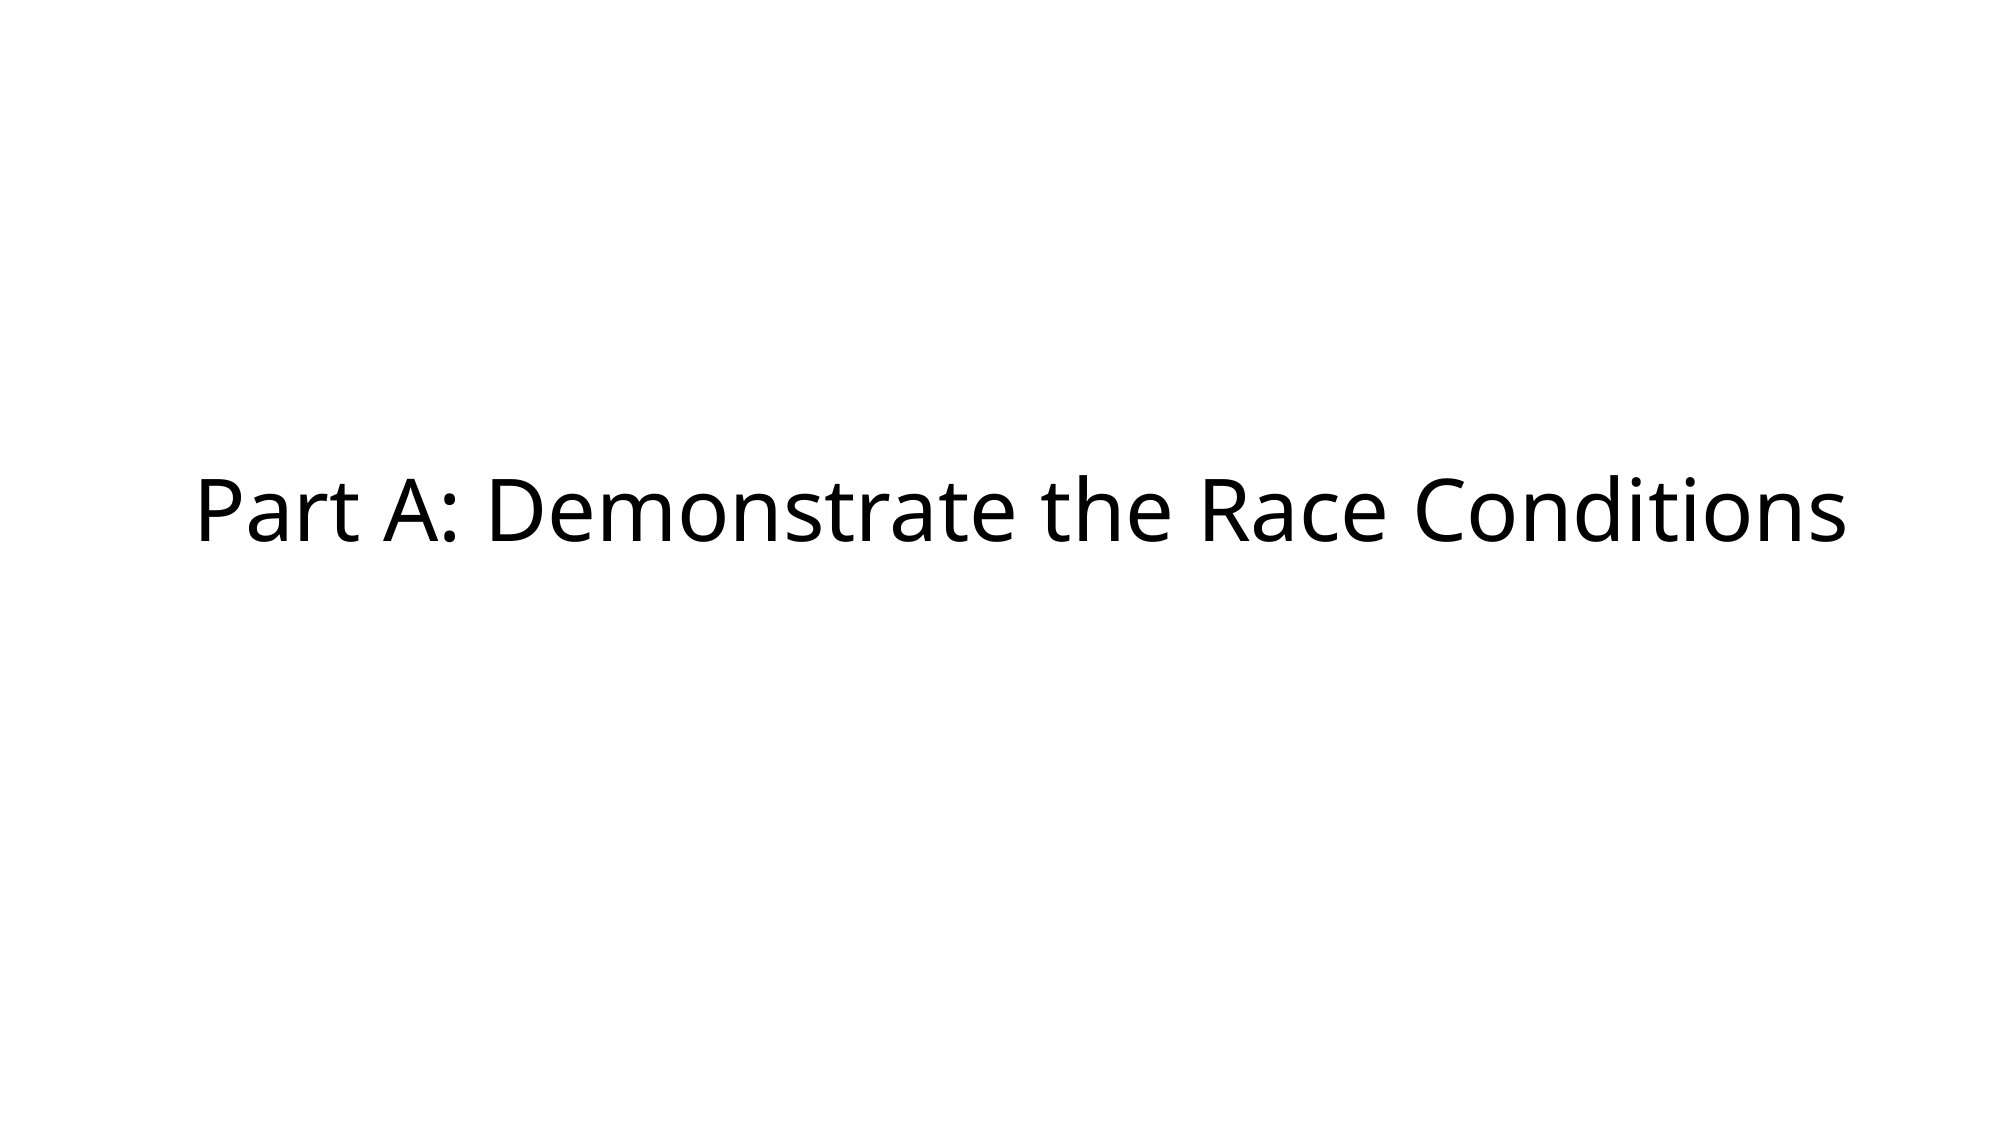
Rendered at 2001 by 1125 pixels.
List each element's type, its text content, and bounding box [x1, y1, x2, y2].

title Part A: Demonstrate the Race Conditions [178, 419, 1911, 607]
